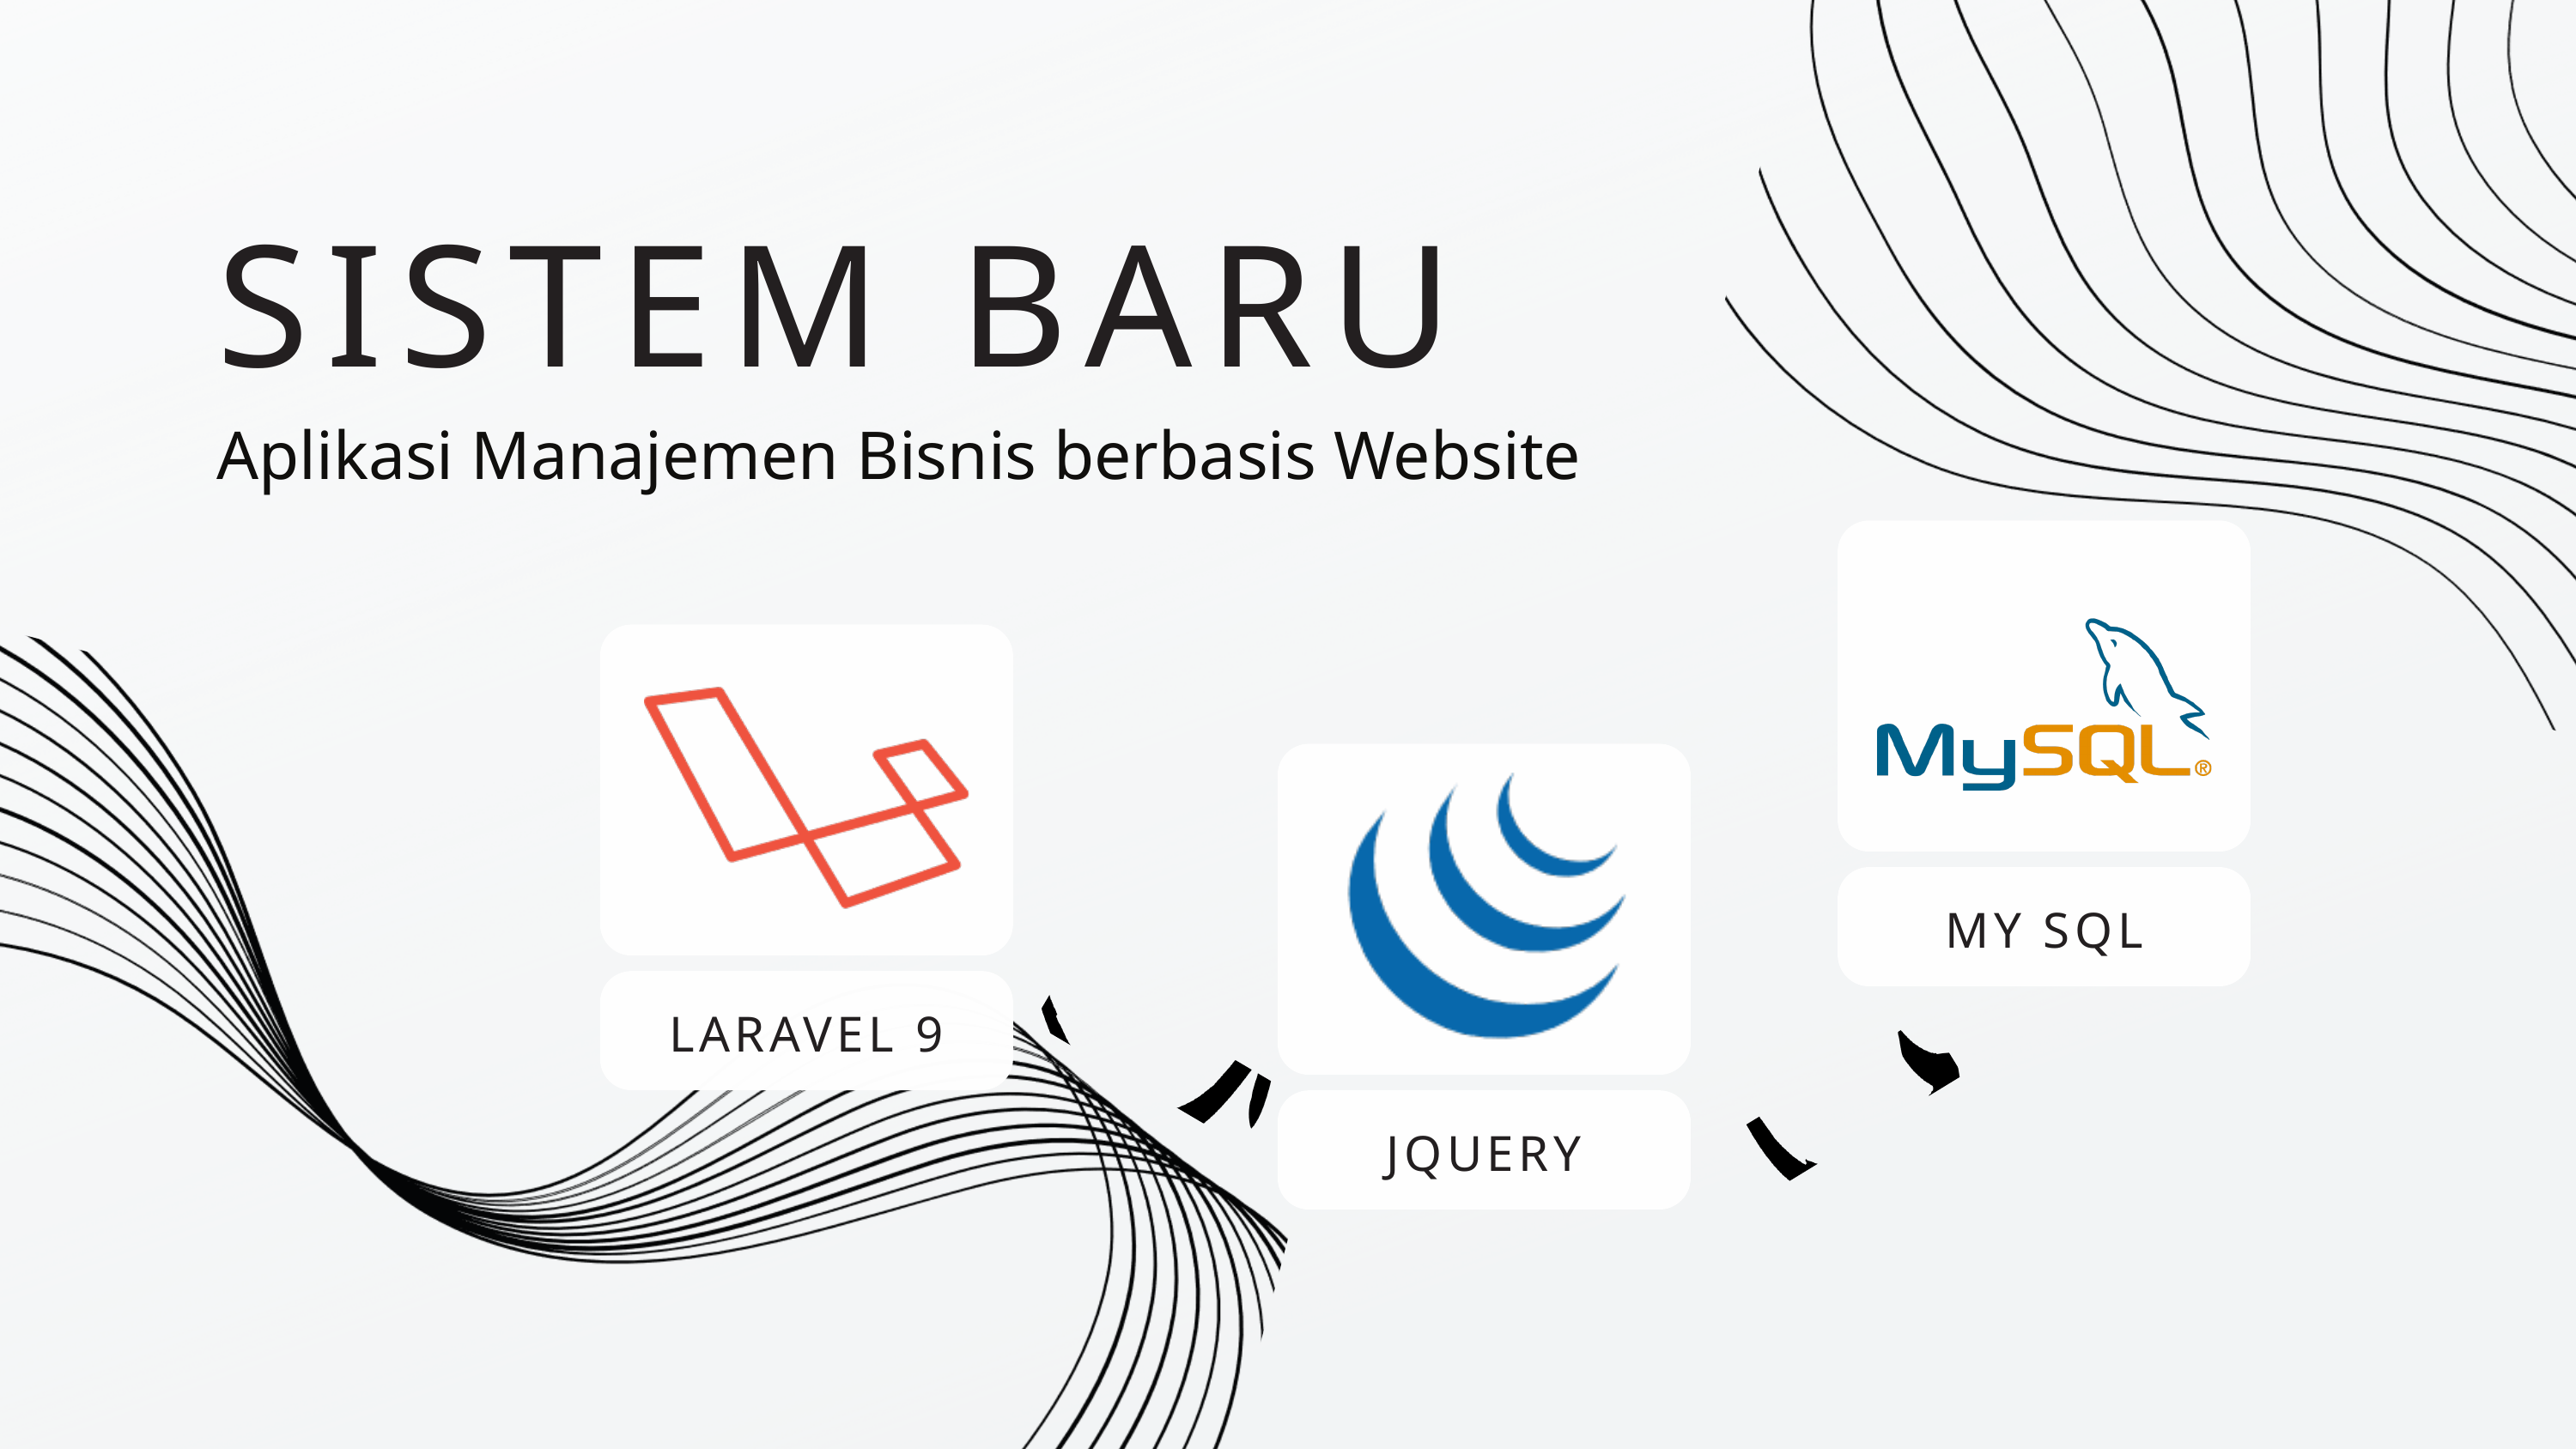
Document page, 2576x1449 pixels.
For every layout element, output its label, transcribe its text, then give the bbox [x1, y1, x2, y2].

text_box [1837, 866, 2251, 987]
text_box SISTEM BARU [216, 168, 1472, 400]
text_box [1277, 743, 1692, 1076]
text_box Aplikasi Manajemen Bisnis berbasis Website [216, 400, 1665, 493]
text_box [1277, 1089, 1692, 1210]
text_box [0, 0, 2576, 1449]
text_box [1837, 520, 2251, 852]
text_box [599, 970, 1014, 1091]
text_box [1712, 1015, 1963, 1206]
text_box [1673, 0, 2576, 737]
text_box [0, 628, 1330, 1449]
text_box [1032, 961, 1284, 1150]
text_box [599, 624, 1014, 956]
